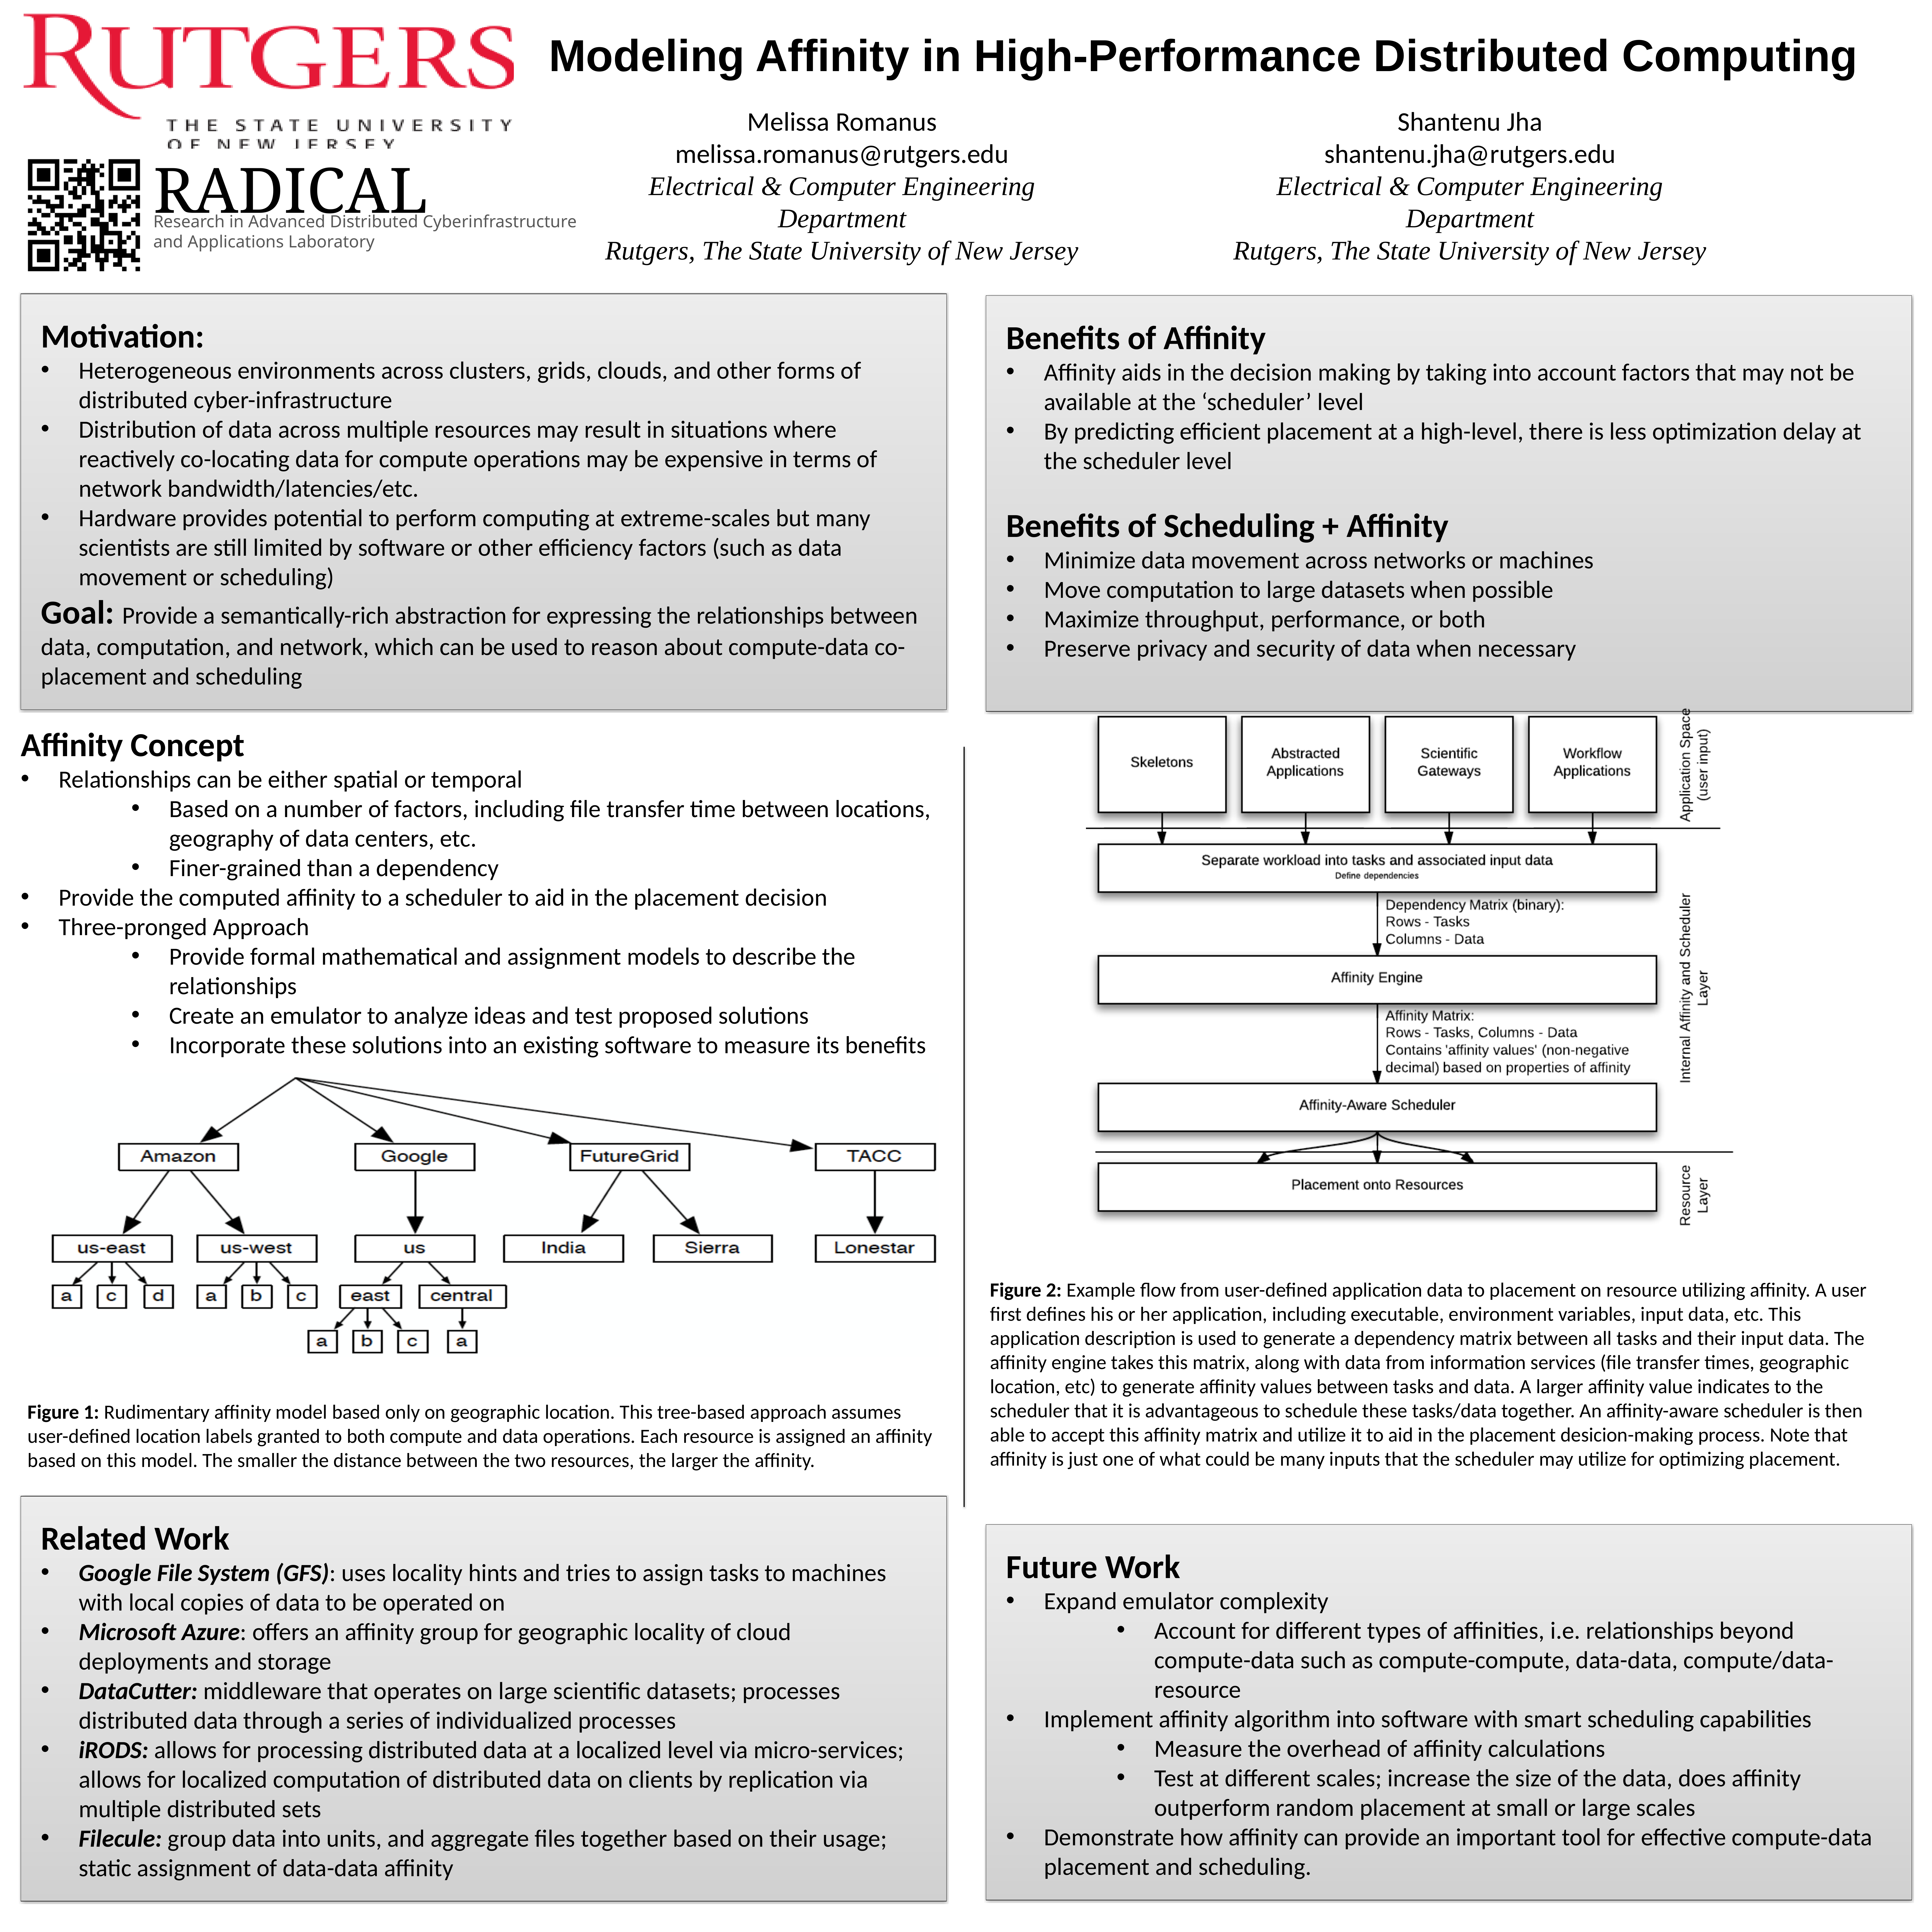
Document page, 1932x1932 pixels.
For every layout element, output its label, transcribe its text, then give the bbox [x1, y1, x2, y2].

text_box Benefits of Affinity Affinity aids in the decision making by taking into account factors that may not be available at the ‘scheduler’ level By predicting efficient placement at a high-level, there is less optimization delay at the scheduler level Benefits of Scheduling + Affinity Minimize data movement across networks or machines Move computation to large datasets when possible Maximize throughput, performance, or both Preserve privacy and security of data when necessary [986, 295, 1912, 712]
picture [23, 13, 514, 149]
text_box Motivation: Heterogeneous environments across clusters, grids, clouds, and other forms of distributed cyber-infrastructure Distribution of data across multiple resources may result in situations where reactively co-locating data for compute operations may be expensive in terms of network bandwidth/latencies/etc. Hardware provides potential to perform computing at extreme-scales but many scientists are still limited by software or other efficiency factors (such as data movement or scheduling) Goal: Provide a semantically-rich abstraction for expressing the relationships between data, computation, and network, which can be used to reason about compute-data co-placement and scheduling [21, 294, 947, 710]
text_box Shantenu Jha shantenu.jha@rutgers.edu Electrical & Computer Engineering Department Rutgers, The State University of New Jersey [1197, 97, 1743, 272]
text_box Melissa Romanus melissa.romanus@rutgers.edu Electrical & Computer Engineering Department Rutgers, The State University of New Jersey [569, 97, 1115, 272]
text_box Figure 1: Rudimentary affinity model based only on geographic location. This tree-based approach assumes user-defined location labels granted to both compute and data operations. Each resource is assigned an affinity based on this model. The smaller the distance between the two resources, the larger the affinity. [24, 1396, 950, 1473]
text_box Affinity Concept Relationships can be either spatial or temporal Based on a number of factors, including file transfer time between locations, geography of data centers, etc. Finer-grained than a dependency Provide the computed affinity to a scheduler to aid in the placement decision Three-pronged Approach Provide formal mathematical and assignment models to describe the relationships Create an emulator to analyze ideas and test proposed solutions Incorporate these solutions into an existing software to measure its benefits [17, 721, 943, 1060]
picture [23, 155, 145, 276]
picture [23, 1039, 950, 1369]
text_box Figure 2: Example flow from user-defined application data to placement on resource utilizing affinity. A user first defines his or her application, including executable, environment variables, input data, etc. This application description is used to generate a dependency matrix between all tasks and their input data. The affinity engine takes this matrix, along with data from information services (file transfer times, geographic location, etc) to generate affinity values between tasks and data. A larger affinity value indicates to the scheduler that it is advantageous to schedule these tasks/data together. An affinity-aware scheduler is then able to accept this affinity matrix and utilize it to aid in the placement desicion-making process. Note that affinity is just one of what could be many inputs that the scheduler may utilize for optimizing placement. [986, 1275, 1876, 1472]
text_box RADICAL [149, 148, 646, 268]
picture [1086, 686, 1743, 1241]
text_box Related Work Google File System (GFS): uses locality hints and tries to assign tasks to machines with local copies of data to be operated on Microsoft Azure: offers an affinity group for geographic locality of cloud deployments and storage DataCutter: middleware that operates on large scientific datasets; processes distributed data through a series of individualized processes iRODS: allows for processing distributed data at a localized level via micro-services; allows for localized computation of distributed data on clients by replication via multiple distributed sets Filecule: group data into units, and aggregate files together based on their usage; static assignment of data-data affinity [21, 1496, 947, 1901]
text_box Modeling Affinity in High-Performance Distributed Computing [514, 10, 1894, 97]
text_box Future Work Expand emulator complexity Account for different types of affinities, i.e. relationships beyond compute-data such as compute-compute, data-data, compute/data-resource Implement affinity algorithm into software with smart scheduling capabilities Measure the overhead of affinity calculations Test at different scales; increase the size of the data, does affinity outperform random placement at small or large scales Demonstrate how affinity can provide an important tool for effective compute-data placement and scheduling. [986, 1524, 1912, 1900]
text_box Research in Advanced Distributed Cyberinfrastructure and Applications Laboratory [149, 208, 587, 253]
